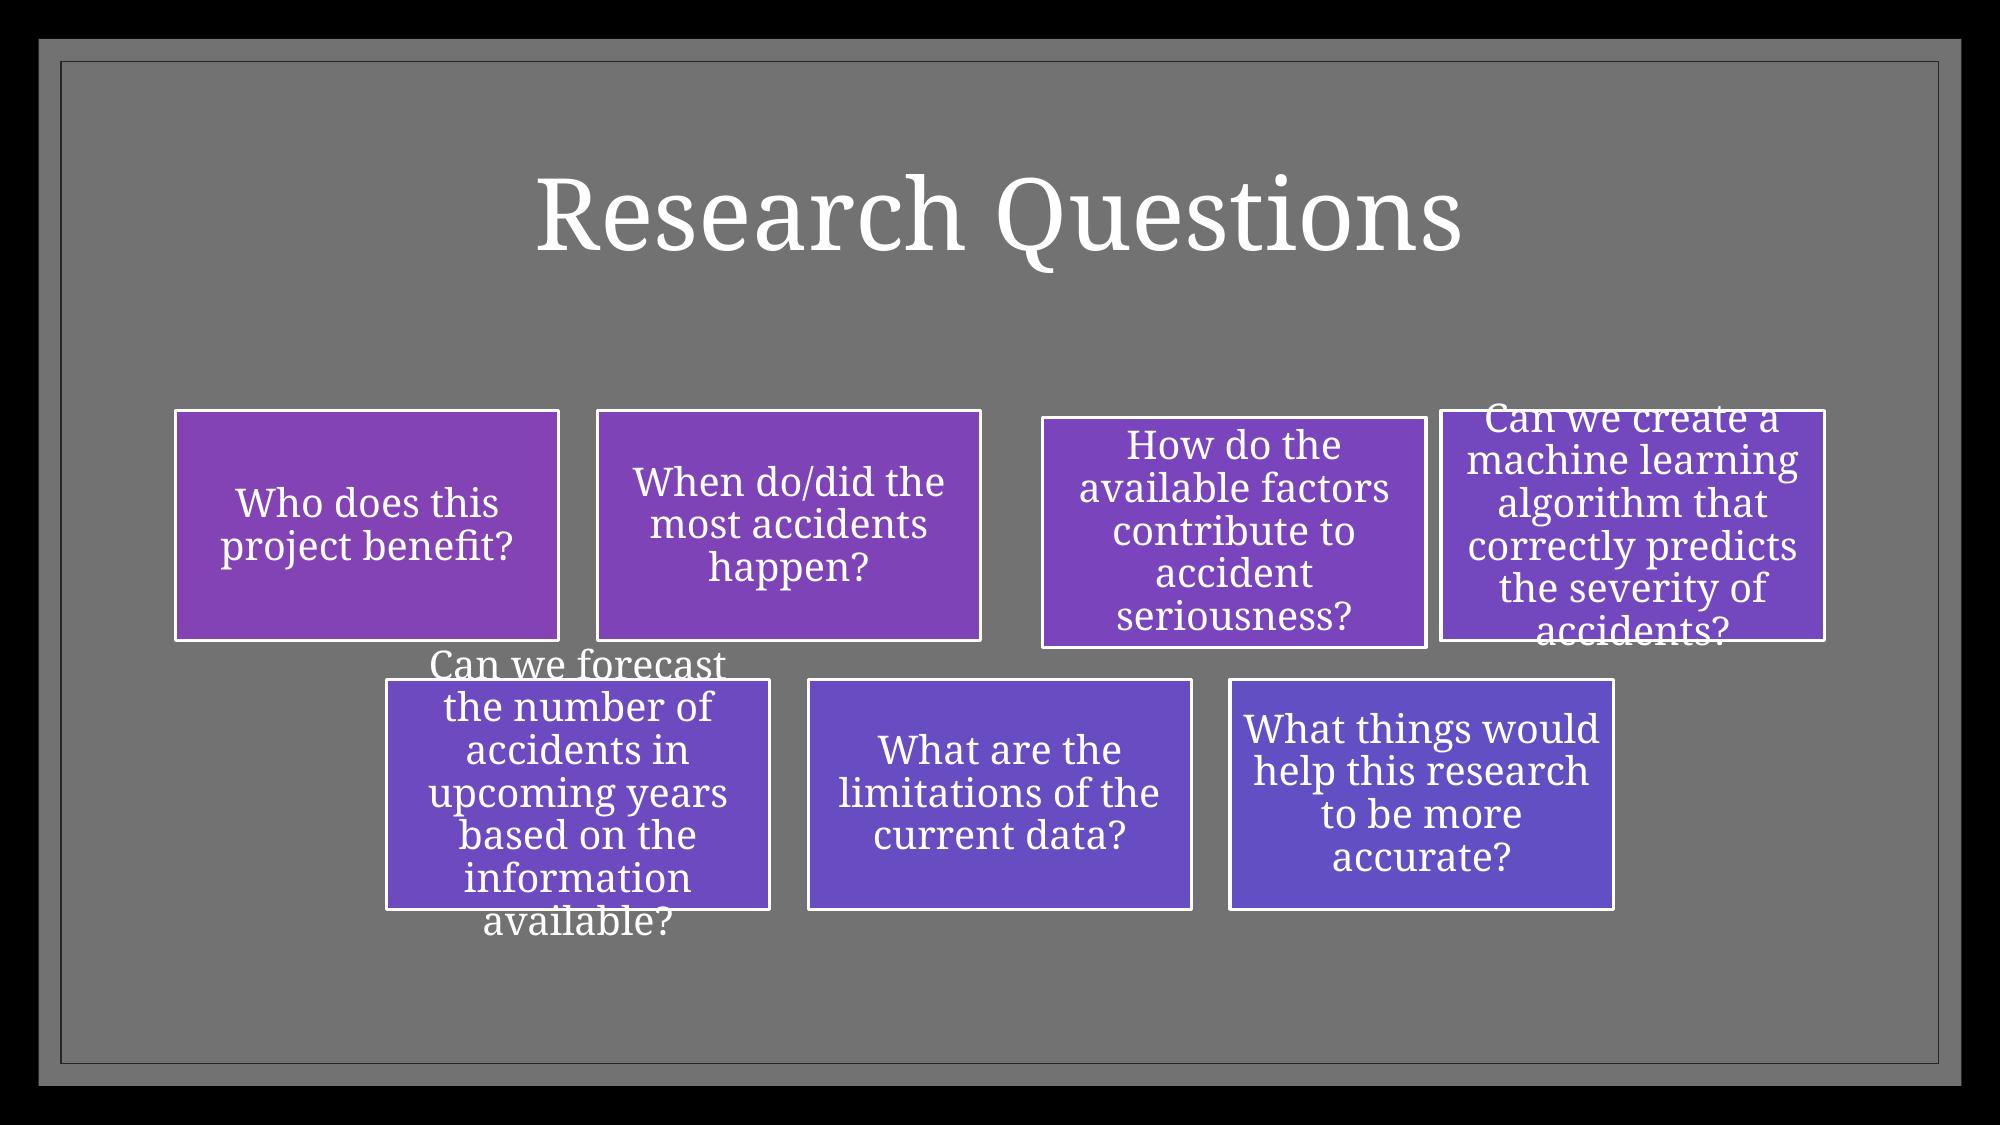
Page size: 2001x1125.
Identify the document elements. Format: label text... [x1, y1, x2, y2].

title Research Questions [174, 105, 1825, 325]
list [174, 330, 1825, 991]
